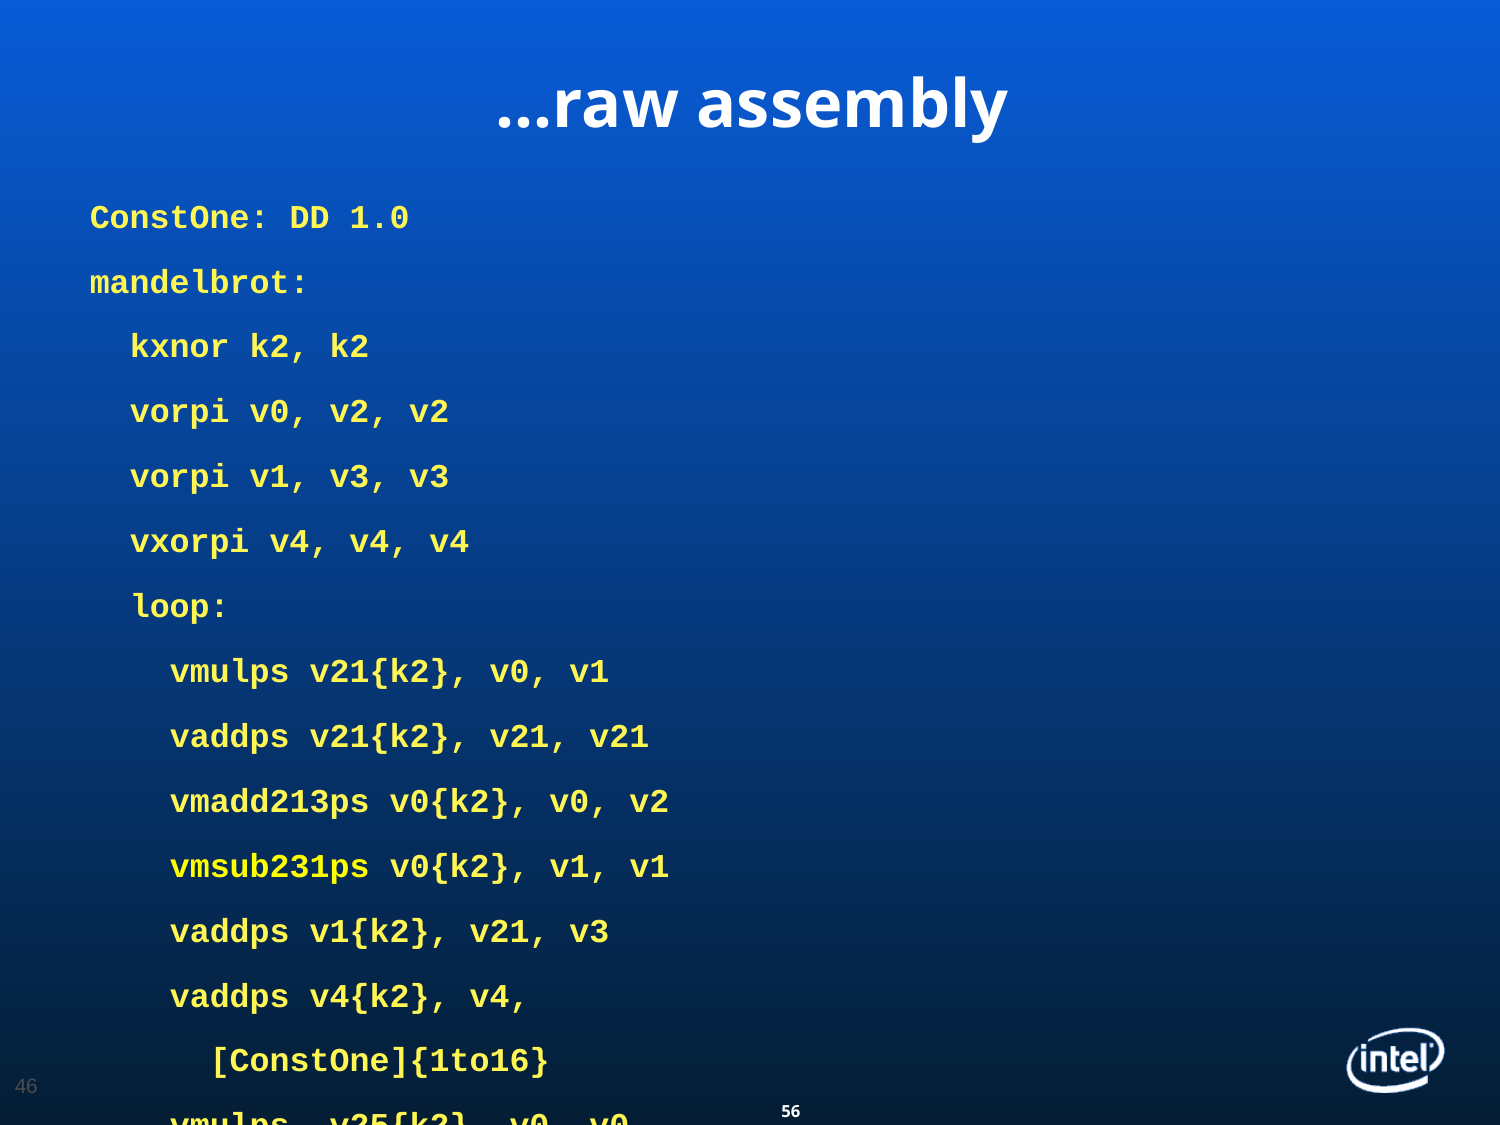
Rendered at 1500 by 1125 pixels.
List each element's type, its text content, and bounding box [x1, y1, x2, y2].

text_box 46 [0, 1064, 100, 1105]
list ConstOne: DD 1.0 mandelbrot: kxnor k2, k2 vorpi v0, v2, v2 vorpi v1, v3, v3 vxorpi v4, v4, v4 loop: vmulps v21{k2}, v0, v1 vaddps v21{k2}, v21, v21 vmadd213ps v0{k2}, v0, v2 vmsub231ps v0{k2}, v1, v1 vaddps v1{k2}, v21, v3 vaddps v4{k2}, v4, [ConstOne]{1to16} vmulps v25{k2}, v0, v0 vmaddps v25{k2}, v1, v1 vcmpps_le k2{k2}, v25, [ConstOne]{1to16} kortest k2, k2 jnz loop ret [75, 187, 1425, 1005]
picture [1337, 1022, 1452, 1100]
title …raw assembly [62, 37, 1443, 176]
